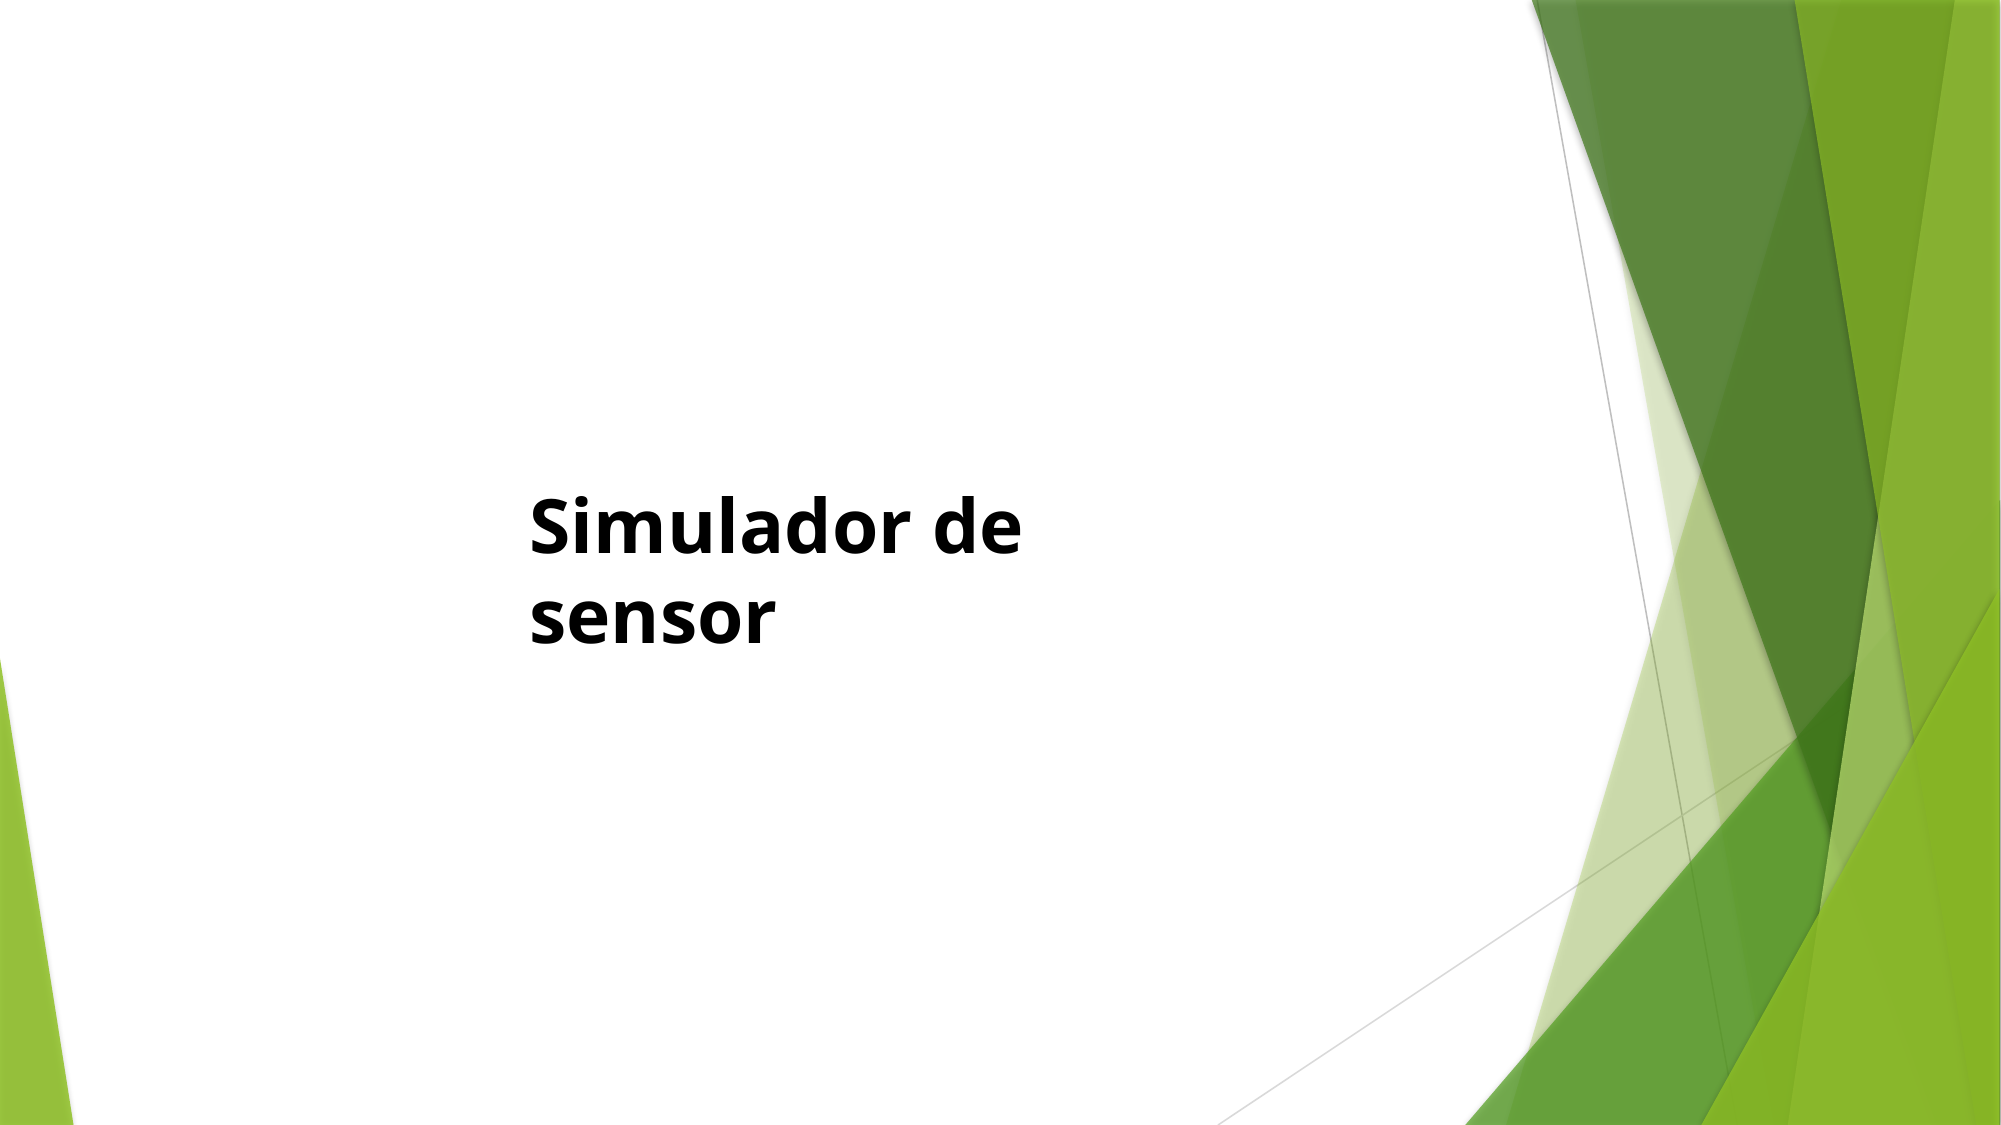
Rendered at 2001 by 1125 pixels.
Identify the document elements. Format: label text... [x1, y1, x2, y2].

title Simulador de sensor [514, 470, 1269, 581]
